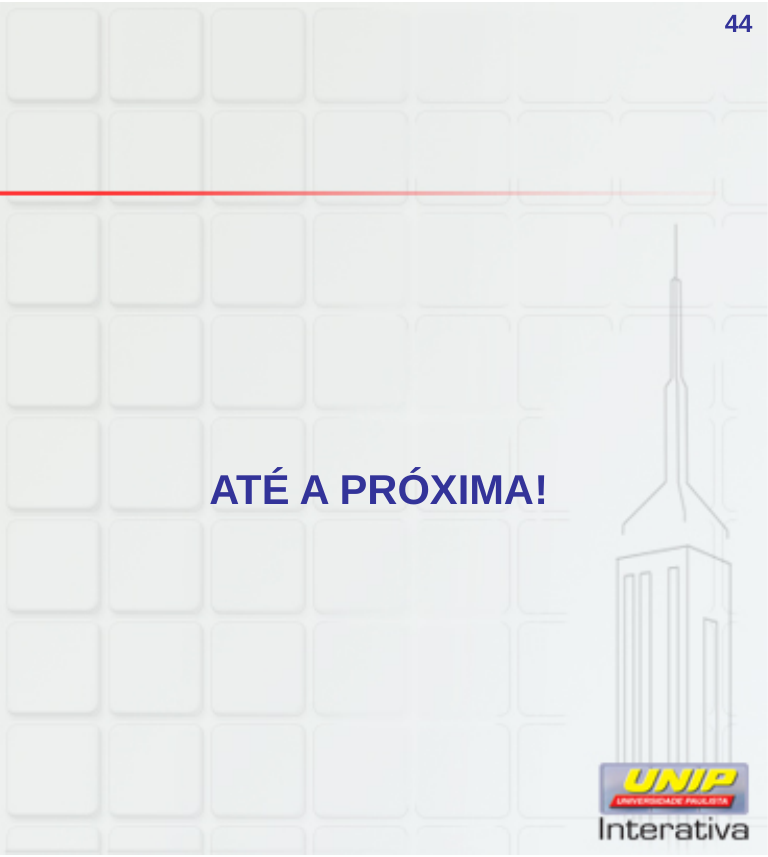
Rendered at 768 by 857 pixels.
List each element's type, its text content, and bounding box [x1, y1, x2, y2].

list ATÉ A PRÓXIMA! [12, 205, 746, 807]
picture [0, 2, 768, 855]
slide_number 44 [653, 0, 768, 46]
